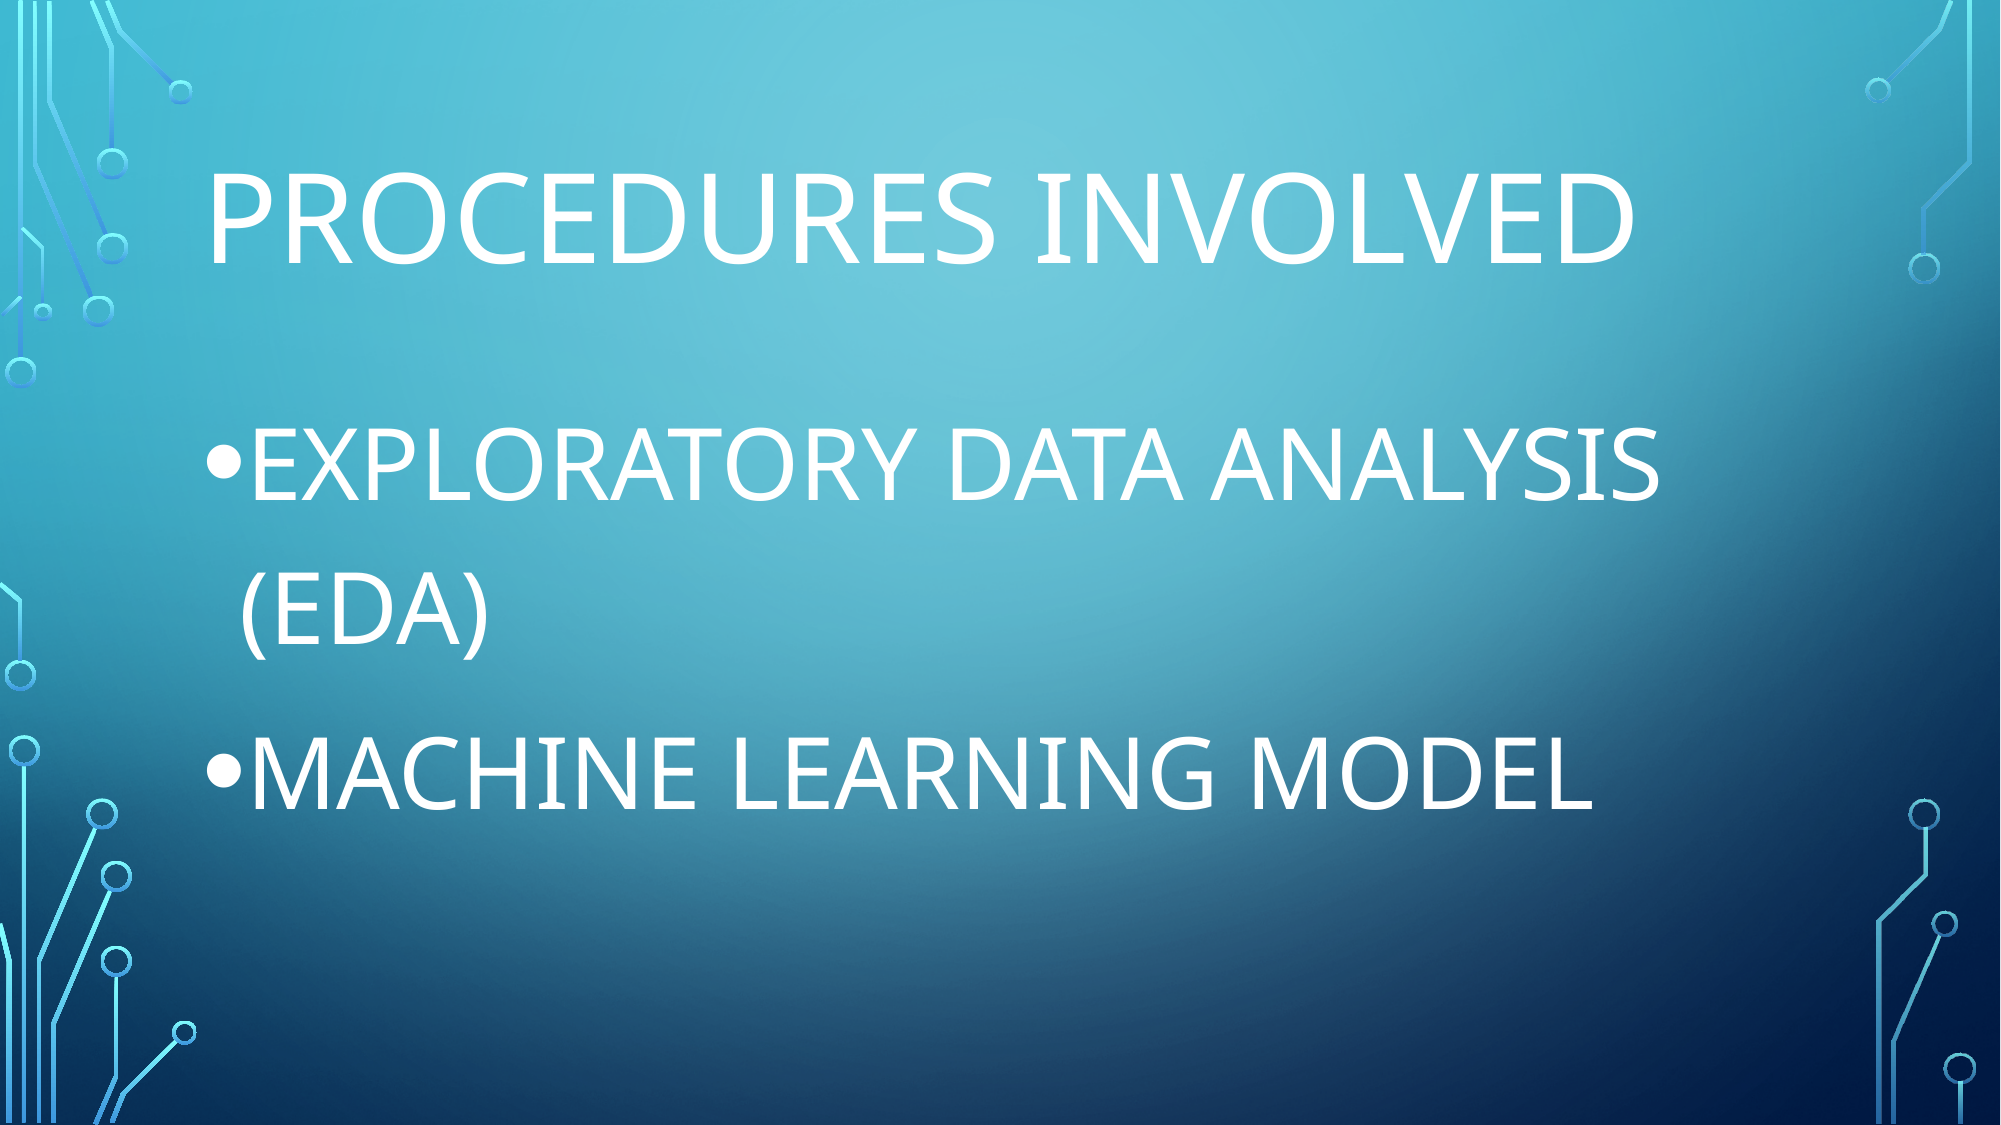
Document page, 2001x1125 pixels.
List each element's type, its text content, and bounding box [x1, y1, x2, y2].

list EXPLORATORY DATA ANALYSIS (EDA) MACHINE LEARNING MODEL [187, 369, 1813, 950]
title PROCEDURES INVOLVED [187, 101, 1813, 344]
